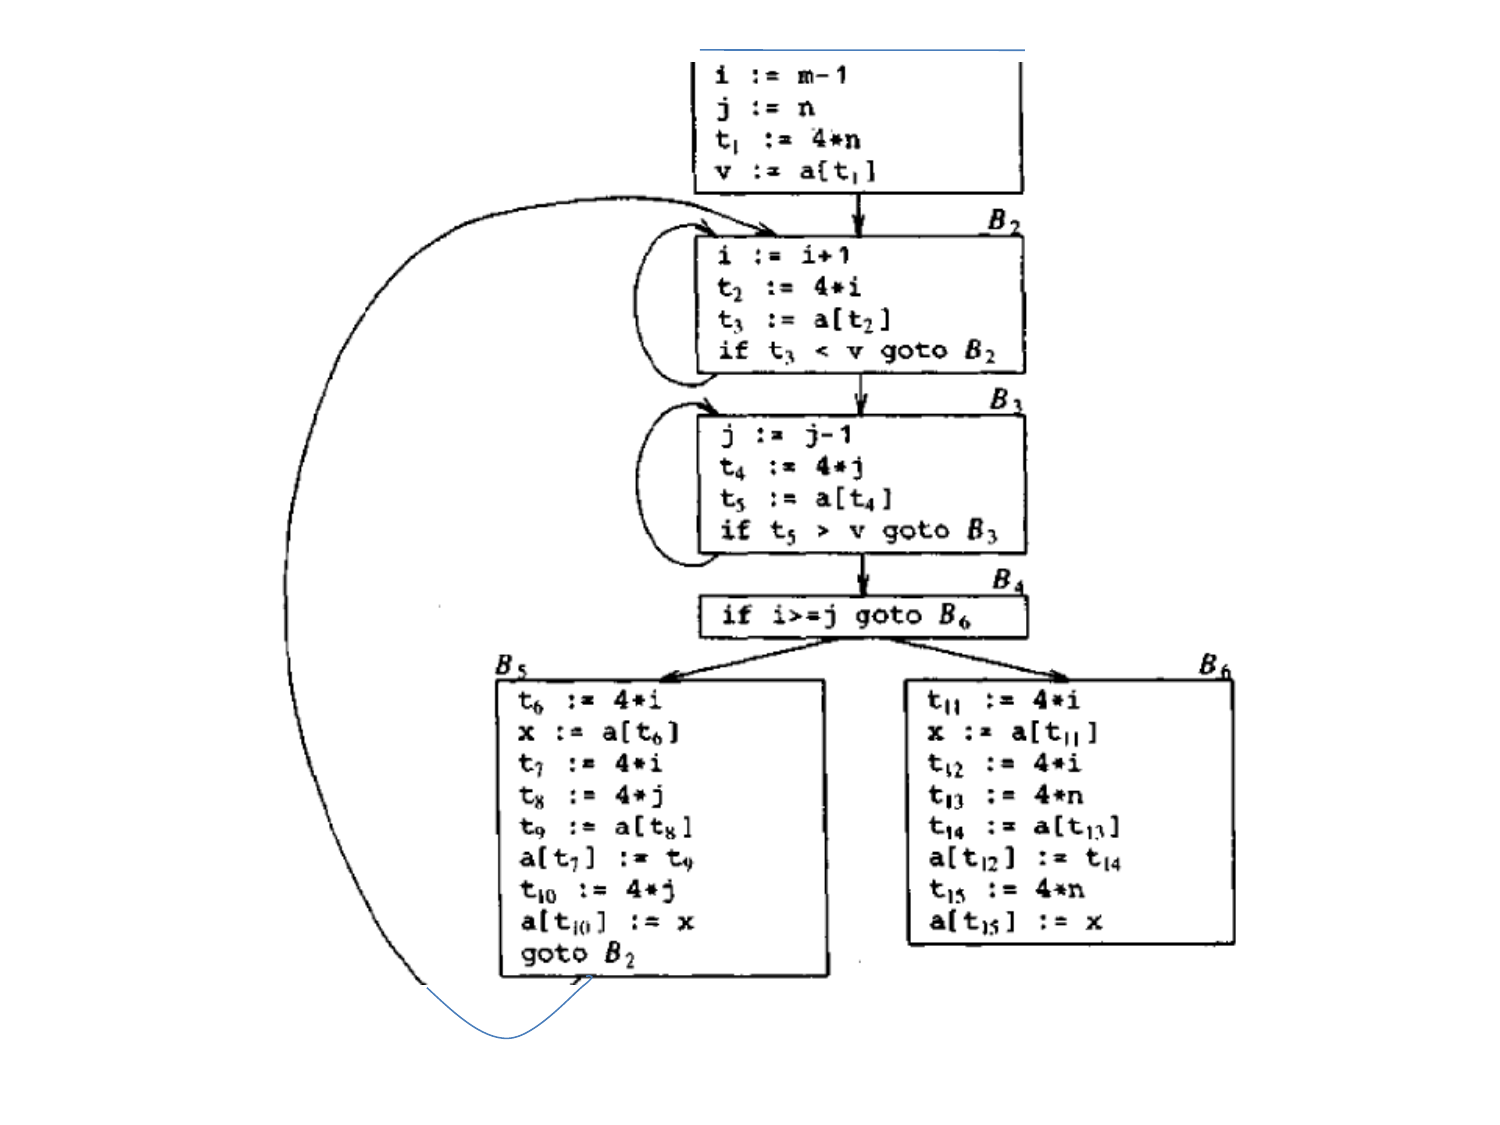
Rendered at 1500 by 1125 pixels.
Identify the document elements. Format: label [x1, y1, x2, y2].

picture [224, 62, 1276, 985]
text_box [431, 993, 577, 1040]
